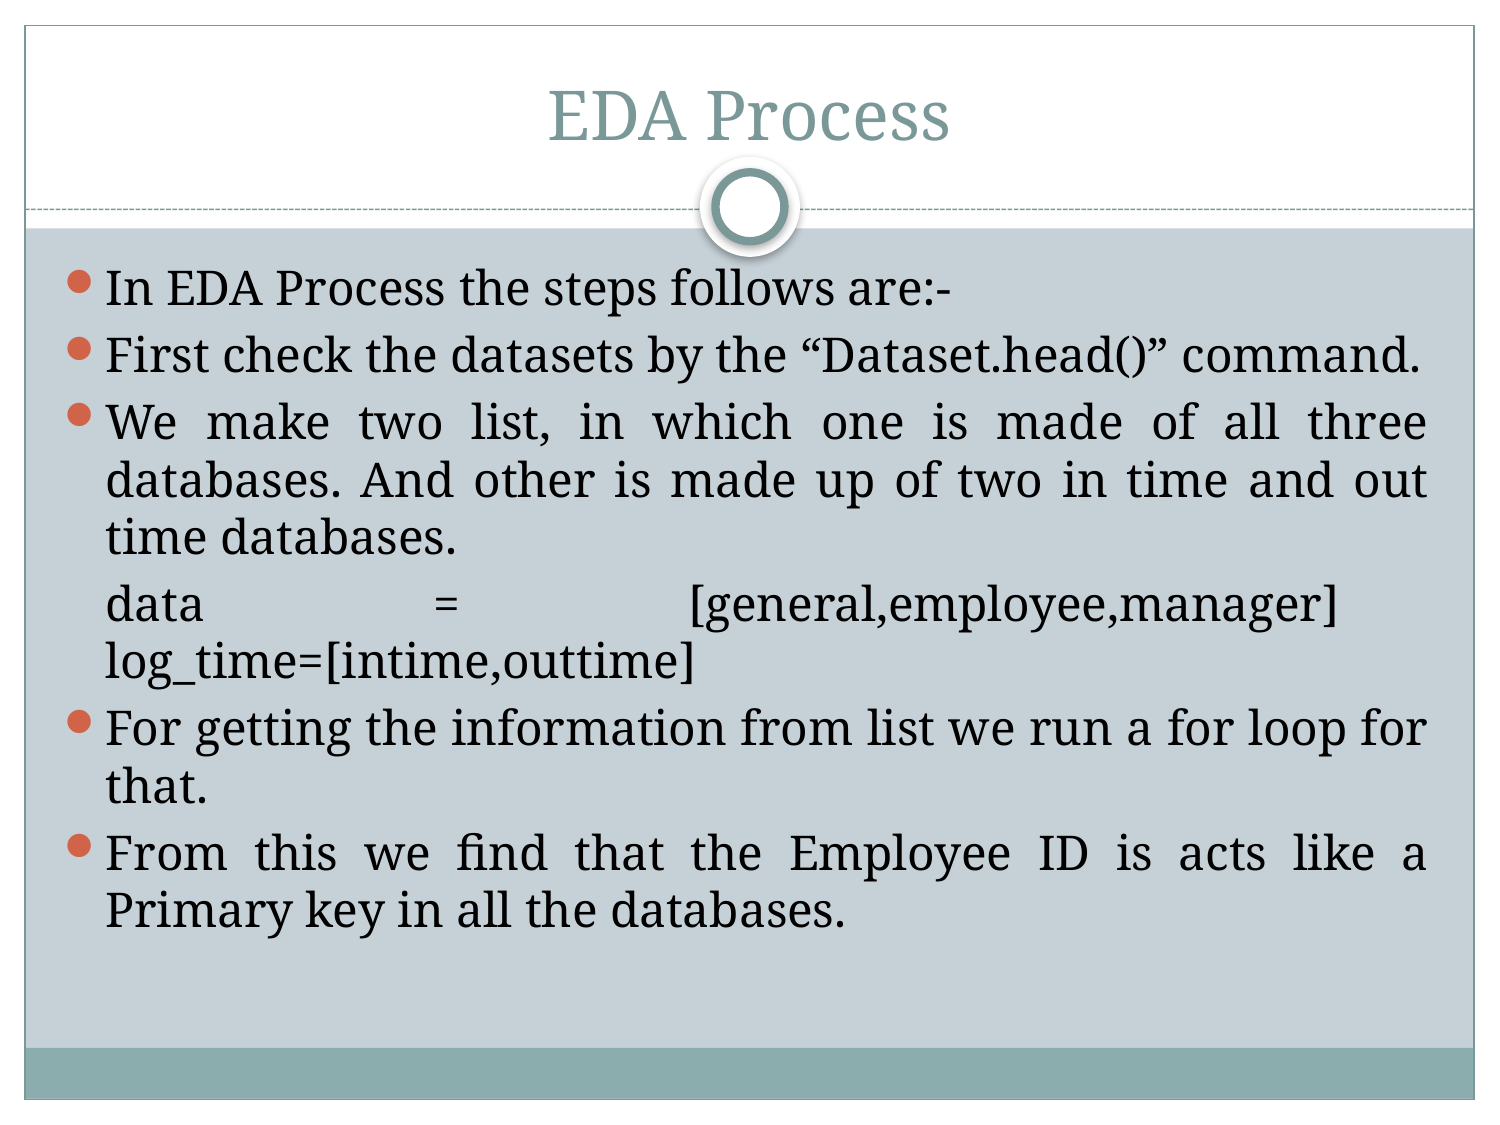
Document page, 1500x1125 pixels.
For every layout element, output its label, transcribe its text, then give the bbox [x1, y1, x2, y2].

list In EDA Process the steps follows are:- First check the datasets by the “Dataset.head()” command. We make two list, in which one is made of all three databases. And other is made up of two in time and out time databases. data = [general,employee,manager] log_time=[intime,outtime] For getting the information from list we run a for loop for that. From this we find that the Employee ID is acts like a Primary key in all the databases. [49, 250, 1445, 1001]
title EDA Process [49, 37, 1450, 162]
